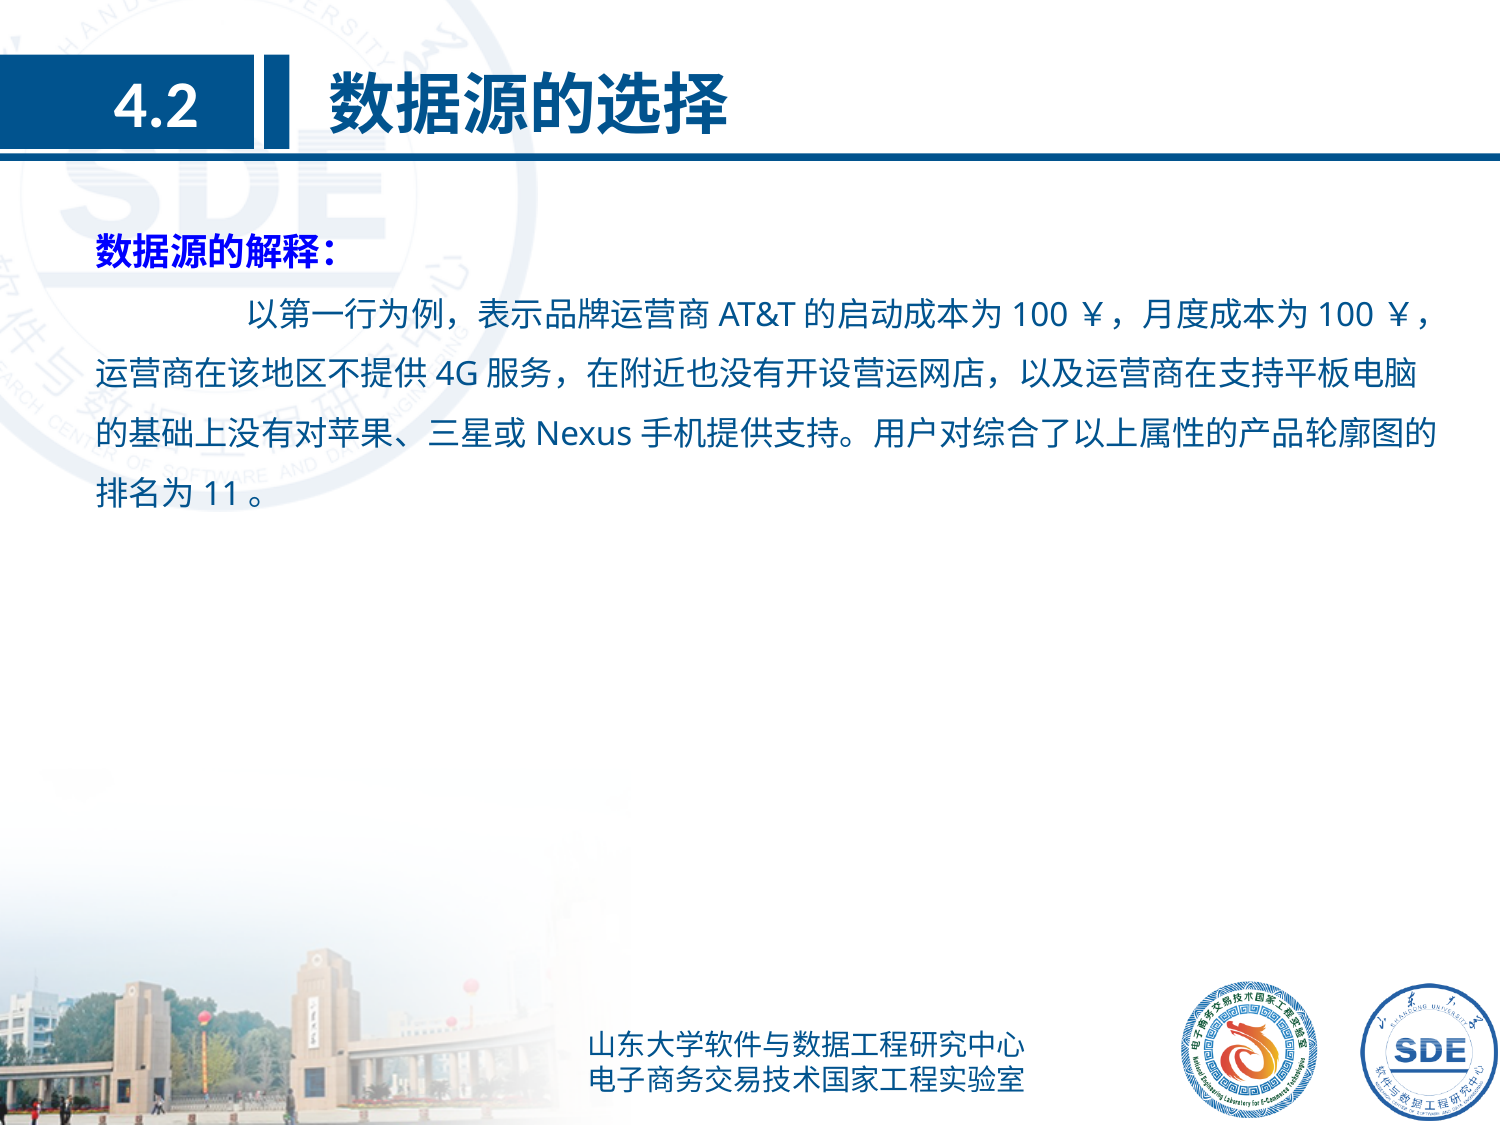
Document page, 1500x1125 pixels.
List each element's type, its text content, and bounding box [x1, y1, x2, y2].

picture [0, 161, 1500, 1125]
picture [0, 0, 1500, 153]
text_box 数据源的解释： 以第一行为例，表示品牌运营商AT&T的启动成本为100￥，月度成本为100￥，运营商在该地区不提供4G服务，在附近也没有开设营运网店，以及运营商在支持平板电脑的基础上没有对苹果、三星或Nexus手机提供支持。用户对综合了以上属性的产品轮廓图的排名为11。 [80, 197, 1463, 520]
text_box 4.2 [98, 53, 252, 148]
text_box 数据源的选择 [314, 54, 1187, 149]
